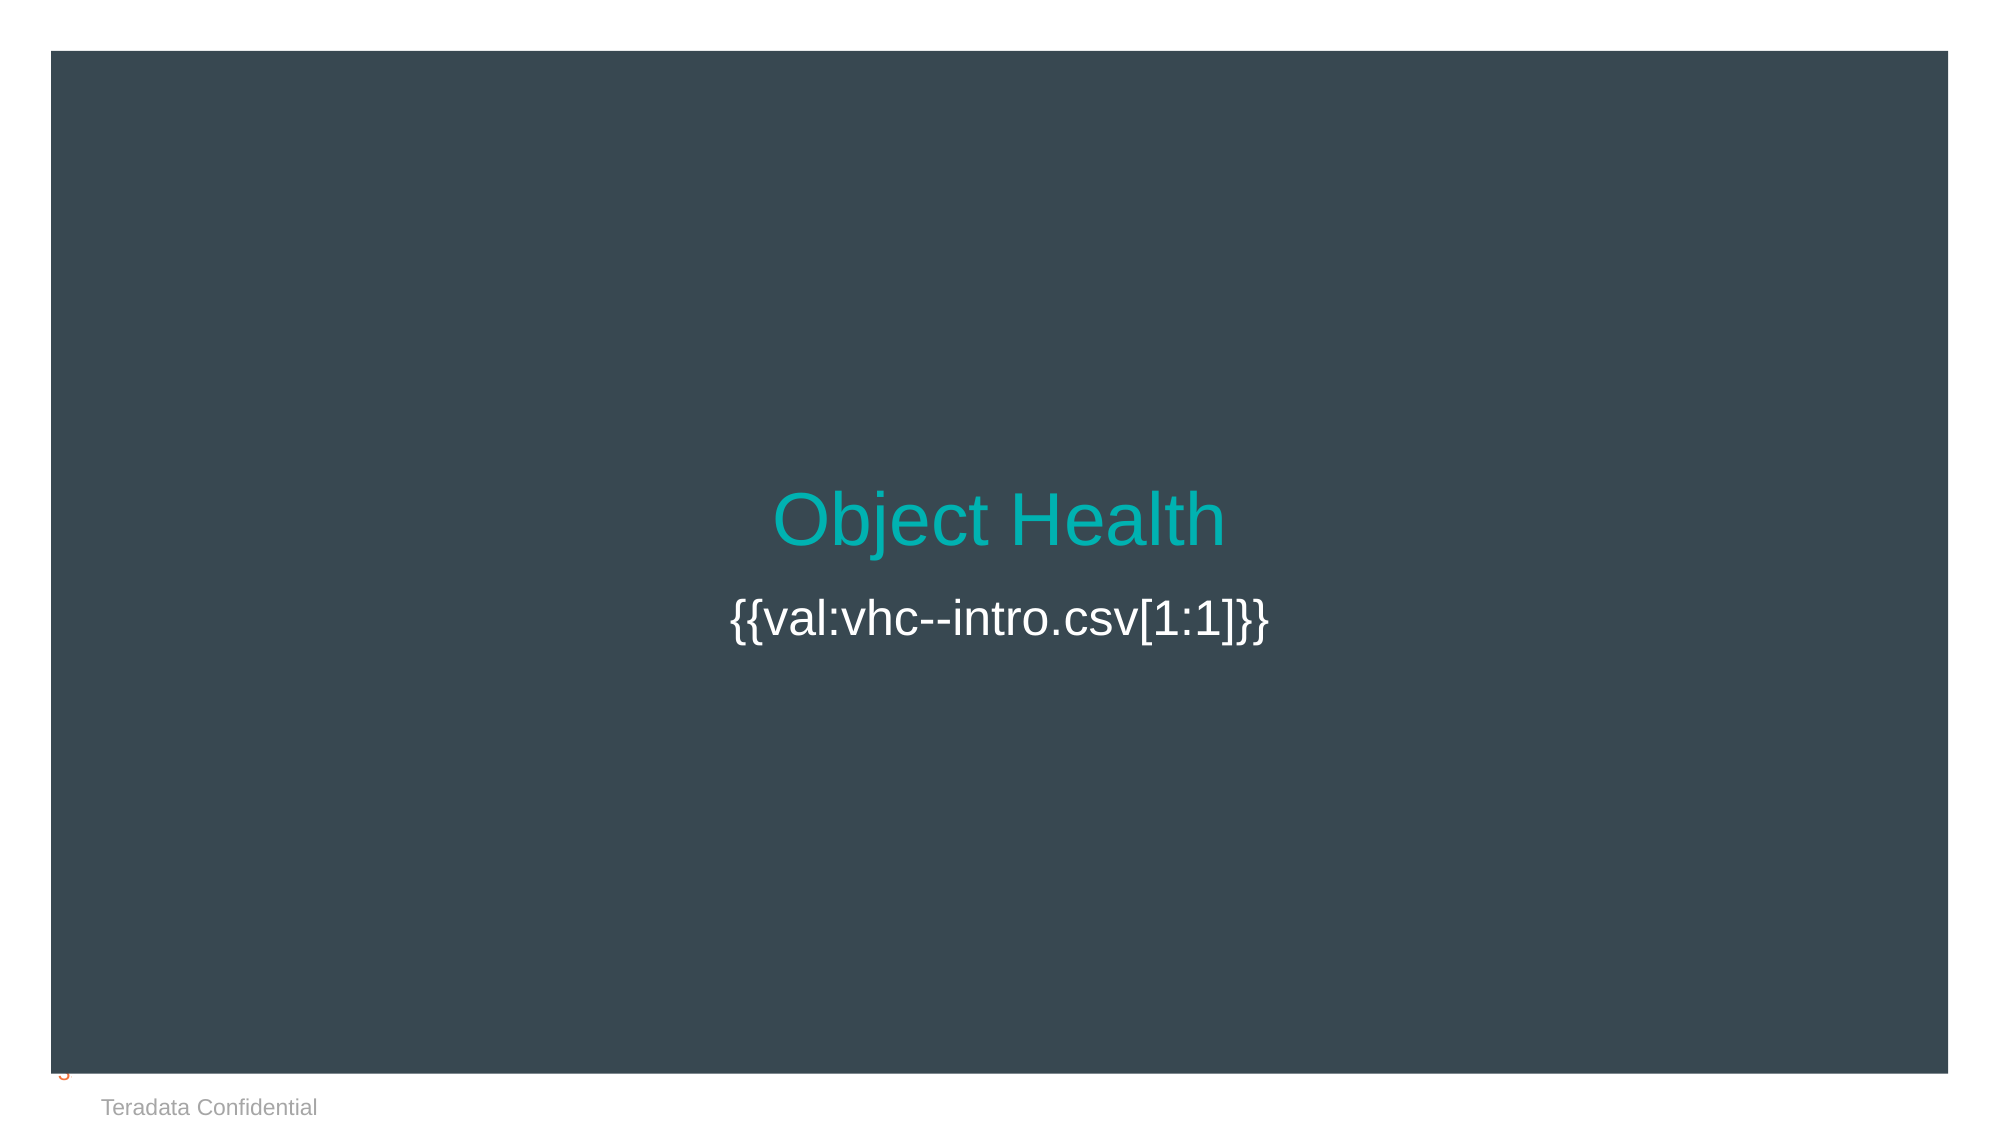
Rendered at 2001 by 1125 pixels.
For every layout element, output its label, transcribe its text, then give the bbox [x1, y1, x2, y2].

text_box {{val:vhc--intro.csv[1:1]}} [499, 578, 1501, 653]
list Object Health [51, 438, 1949, 592]
